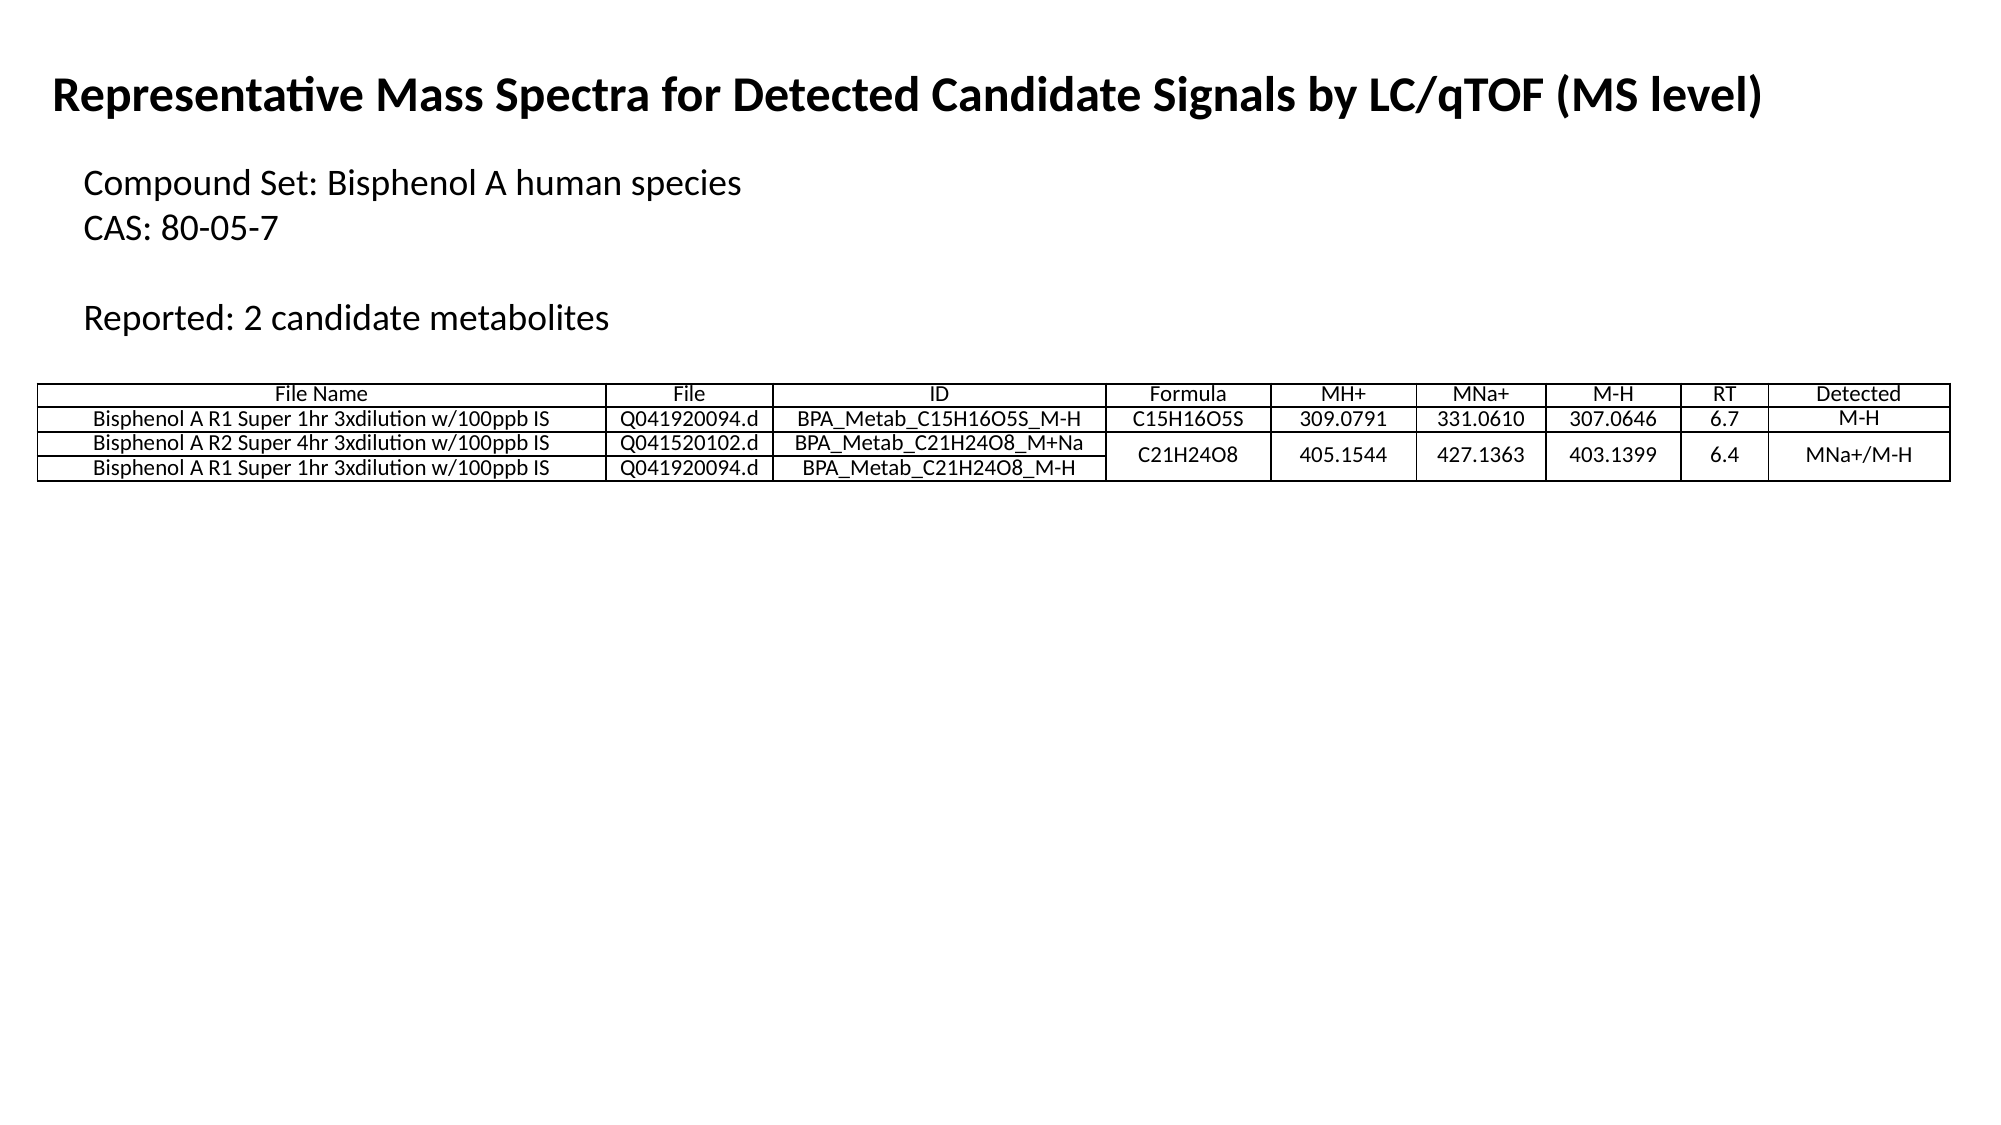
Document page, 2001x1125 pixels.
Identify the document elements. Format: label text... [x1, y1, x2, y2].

table_cell BPA_Metab_C21H24O8_M-H [774, 457, 1105, 480]
table_cell BPA_Metab_C21H24O8_M+Na [774, 433, 1105, 455]
table_cell 403.1399 [1547, 433, 1680, 480]
table_cell Bisphenol A R2 Super 4hr 3xdilution w/100ppb IS [38, 433, 605, 455]
table_cell Q041520102.d [607, 433, 772, 455]
text_box Compound Set: Bisphenol A human species CAS: 80-05-7 Reported: 2 candidate metabolites [68, 150, 1186, 391]
table_header MNa+ [1417, 385, 1545, 406]
table_cell MNa+/M-H [1769, 433, 1949, 480]
table_header File Name [38, 385, 605, 406]
table_cell 427.1363 [1417, 433, 1545, 480]
table_header ID [774, 391, 1105, 406]
table_header Detected [1769, 385, 1949, 406]
table_cell 6.7 [1682, 408, 1768, 431]
table_cell Bisphenol A R1 Super 1hr 3xdilution w/100ppb IS [38, 457, 605, 480]
text_box Representative Mass Spectra for Detected Candidate Signals by LC/qTOF (MS level) [37, 53, 1950, 129]
table_header MH+ [1272, 385, 1416, 406]
table_cell C15H16O5S [1107, 408, 1270, 431]
table_cell Q041920094.d [607, 408, 772, 431]
table_header RT [1682, 385, 1768, 406]
table_cell BPA_Metab_C15H16O5S_M-H [774, 408, 1105, 431]
table_cell 405.1544 [1272, 433, 1416, 480]
table_cell Q041920094.d [607, 457, 772, 480]
table_cell C21H24O8 [1107, 433, 1270, 480]
table_cell 307.0646 [1547, 408, 1680, 431]
table_cell 6.4 [1682, 433, 1768, 480]
table_header Formula [1107, 385, 1270, 406]
table_header M-H [1547, 385, 1680, 406]
table_cell Bisphenol A R1 Super 1hr 3xdilution w/100ppb IS [38, 408, 605, 431]
table_cell 331.0610 [1417, 408, 1545, 431]
table_header File [607, 391, 772, 406]
table_cell M-H [1769, 408, 1949, 431]
table_cell 309.0791 [1272, 408, 1416, 431]
